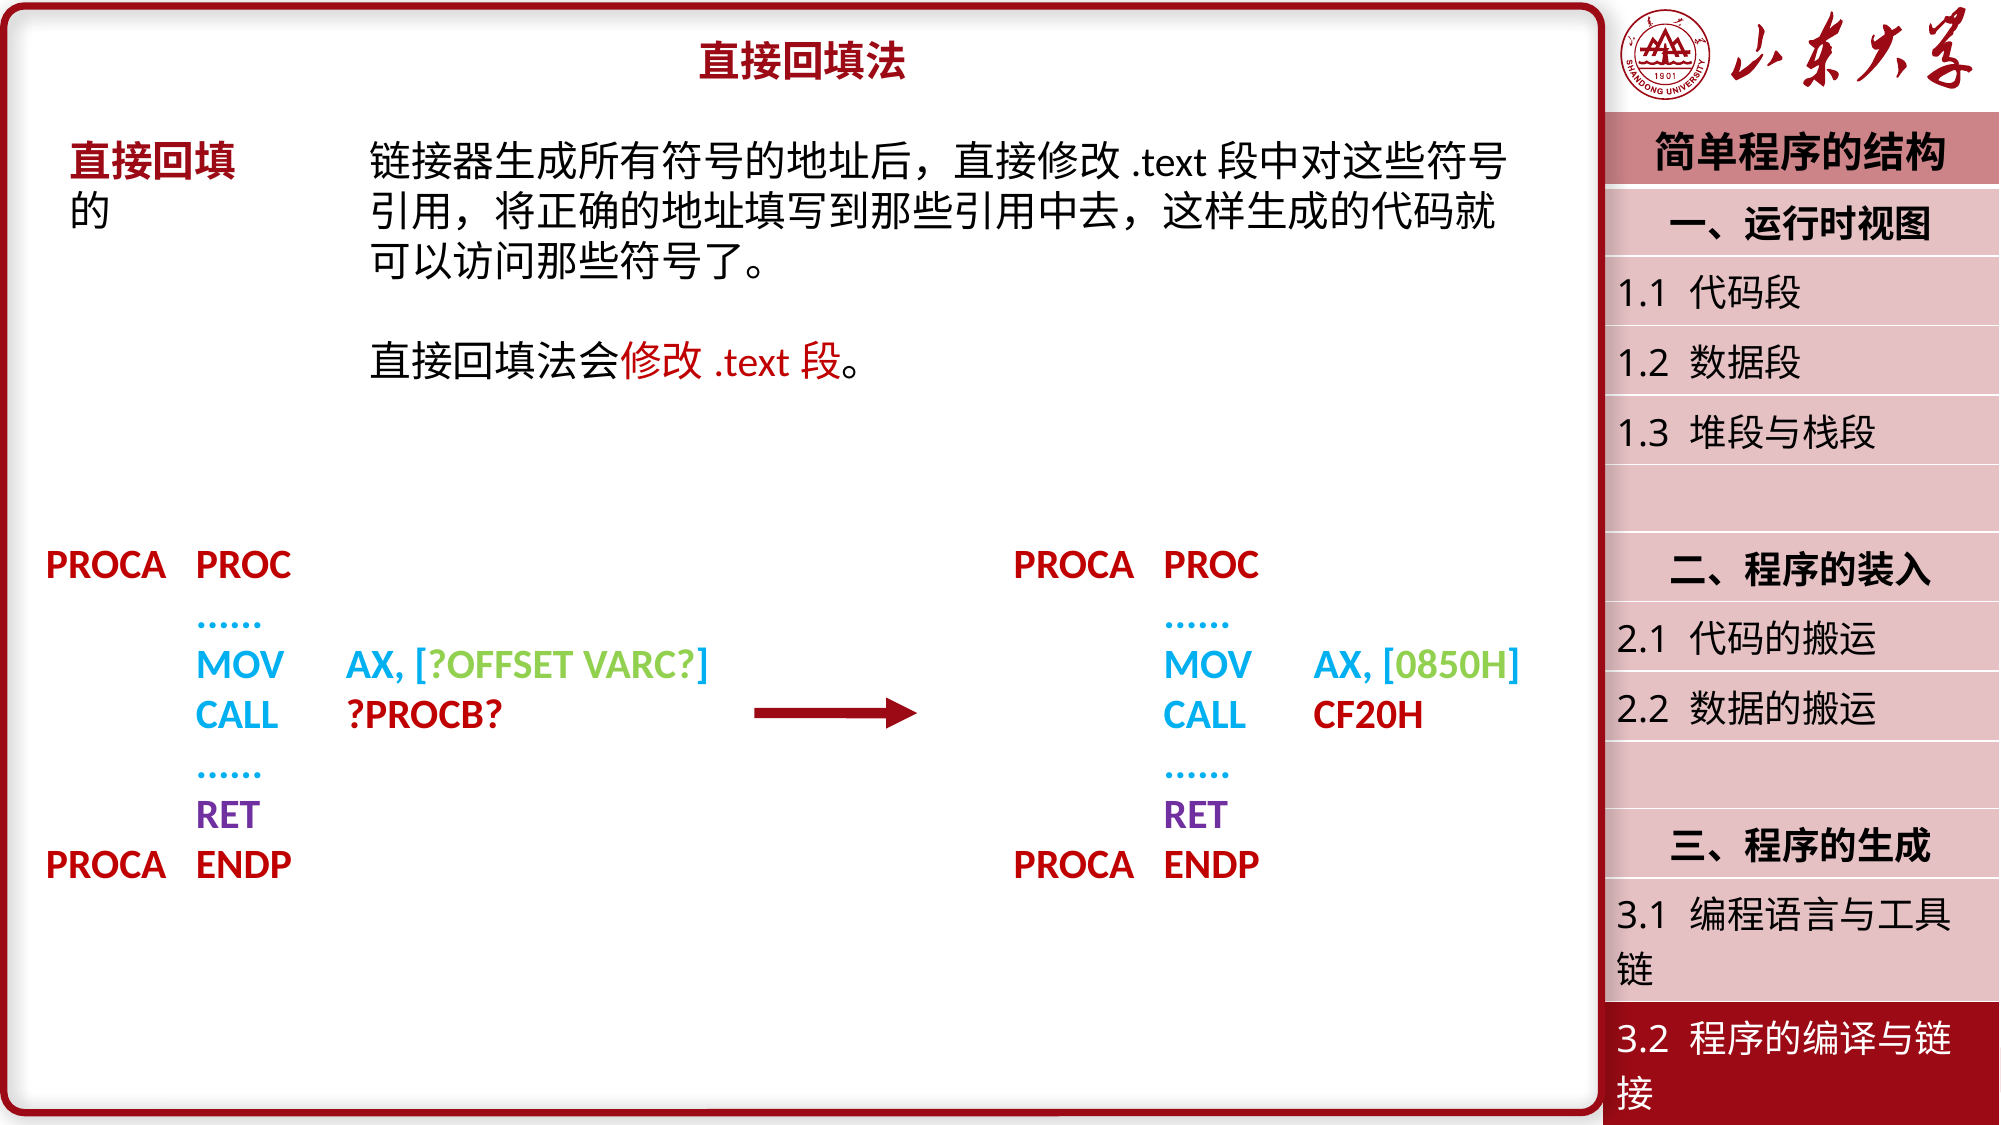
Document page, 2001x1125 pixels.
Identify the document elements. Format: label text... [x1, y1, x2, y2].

table_header 简单程序的结构 [1618, 112, 1999, 184]
table_cell 1.3 堆段与栈段 [1618, 396, 1999, 464]
table_cell 1.1 代码段 [1618, 257, 1999, 325]
text_box PROCA PROC ...... MOV AX, [?OFFSET VARC?] CALL ?PROCB? ...... RET PROCA ENDP [31, 528, 726, 894]
table_cell 一、运行时视图 [1618, 189, 1999, 255]
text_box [1620, 5, 1977, 100]
table_cell 2.1 代码的搬运 [1619, 602, 1999, 670]
table_cell [1618, 465, 1999, 531]
text_box 直接回填法 直接回填 链接器生成所有符号的地址后，直接修改.text段中对这些符号的 引用，将正确的地址填写到那些引用中去，这样生成的代码就 可以访问那些符号了。 直接回填法会修改.text段。 [54, 27, 1551, 393]
table_cell 3.2 程序的编译与链接 [1603, 1002, 1999, 1125]
table_cell [1619, 742, 1999, 808]
table_cell 二、程序的装入 [1619, 533, 1999, 601]
text_box PROCA PROC ...... MOV AX, [0850H] CALL CF20H ...... RET PROCA ENDP [998, 528, 1602, 894]
table_cell 1.2 数据段 [1618, 326, 1999, 394]
text_box [2, 4, 1603, 1114]
table_cell 三、程序的生成 [1619, 809, 1999, 877]
table_cell 3.1 编程语言与工具链 [1619, 879, 1999, 1001]
table_cell 2.2 数据的搬运 [1619, 672, 1999, 740]
